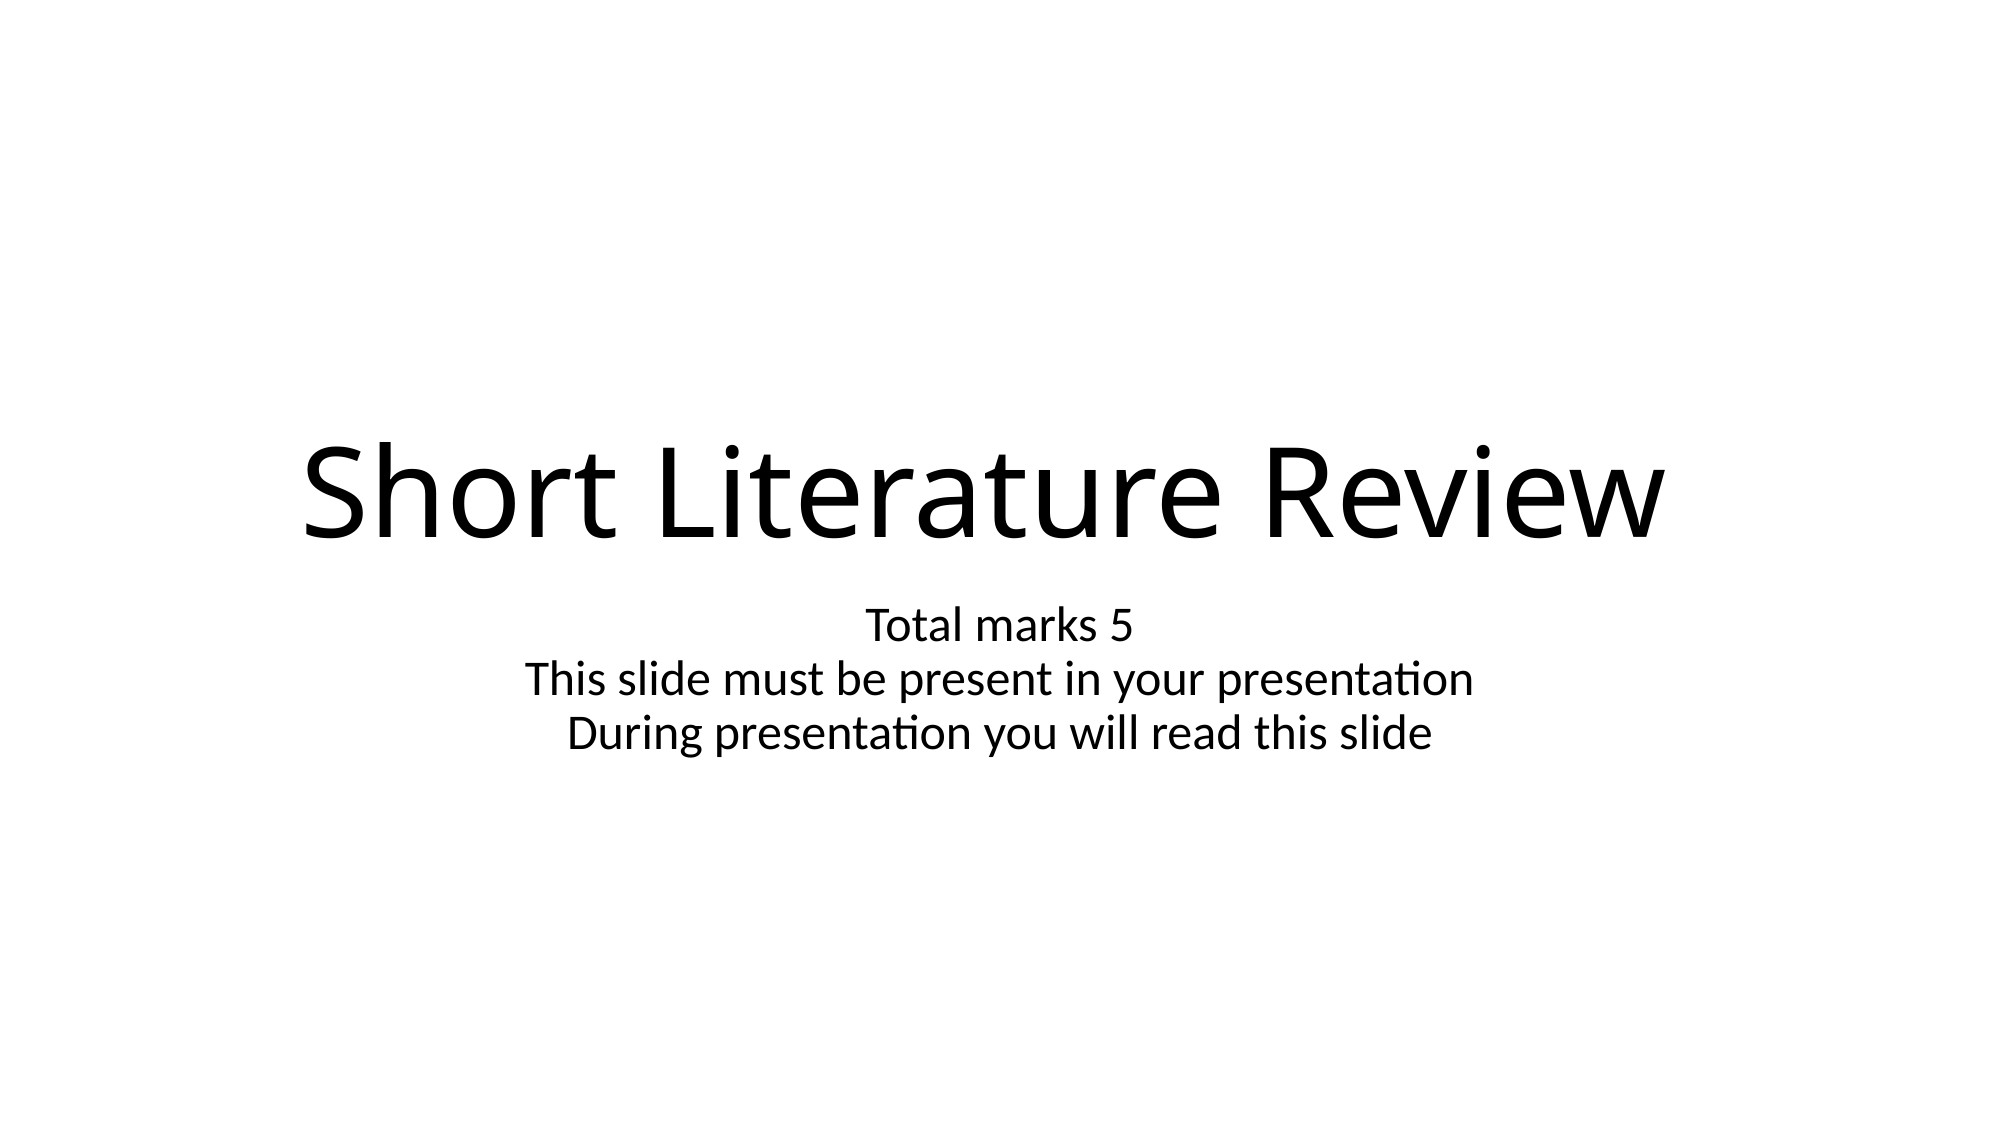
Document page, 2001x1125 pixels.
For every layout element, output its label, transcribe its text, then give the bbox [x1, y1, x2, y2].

title Short Literature Review [249, 184, 1750, 576]
subtitle Total marks 5 This slide must be present in your presentation During presentation you will read this slide [249, 590, 1750, 863]
